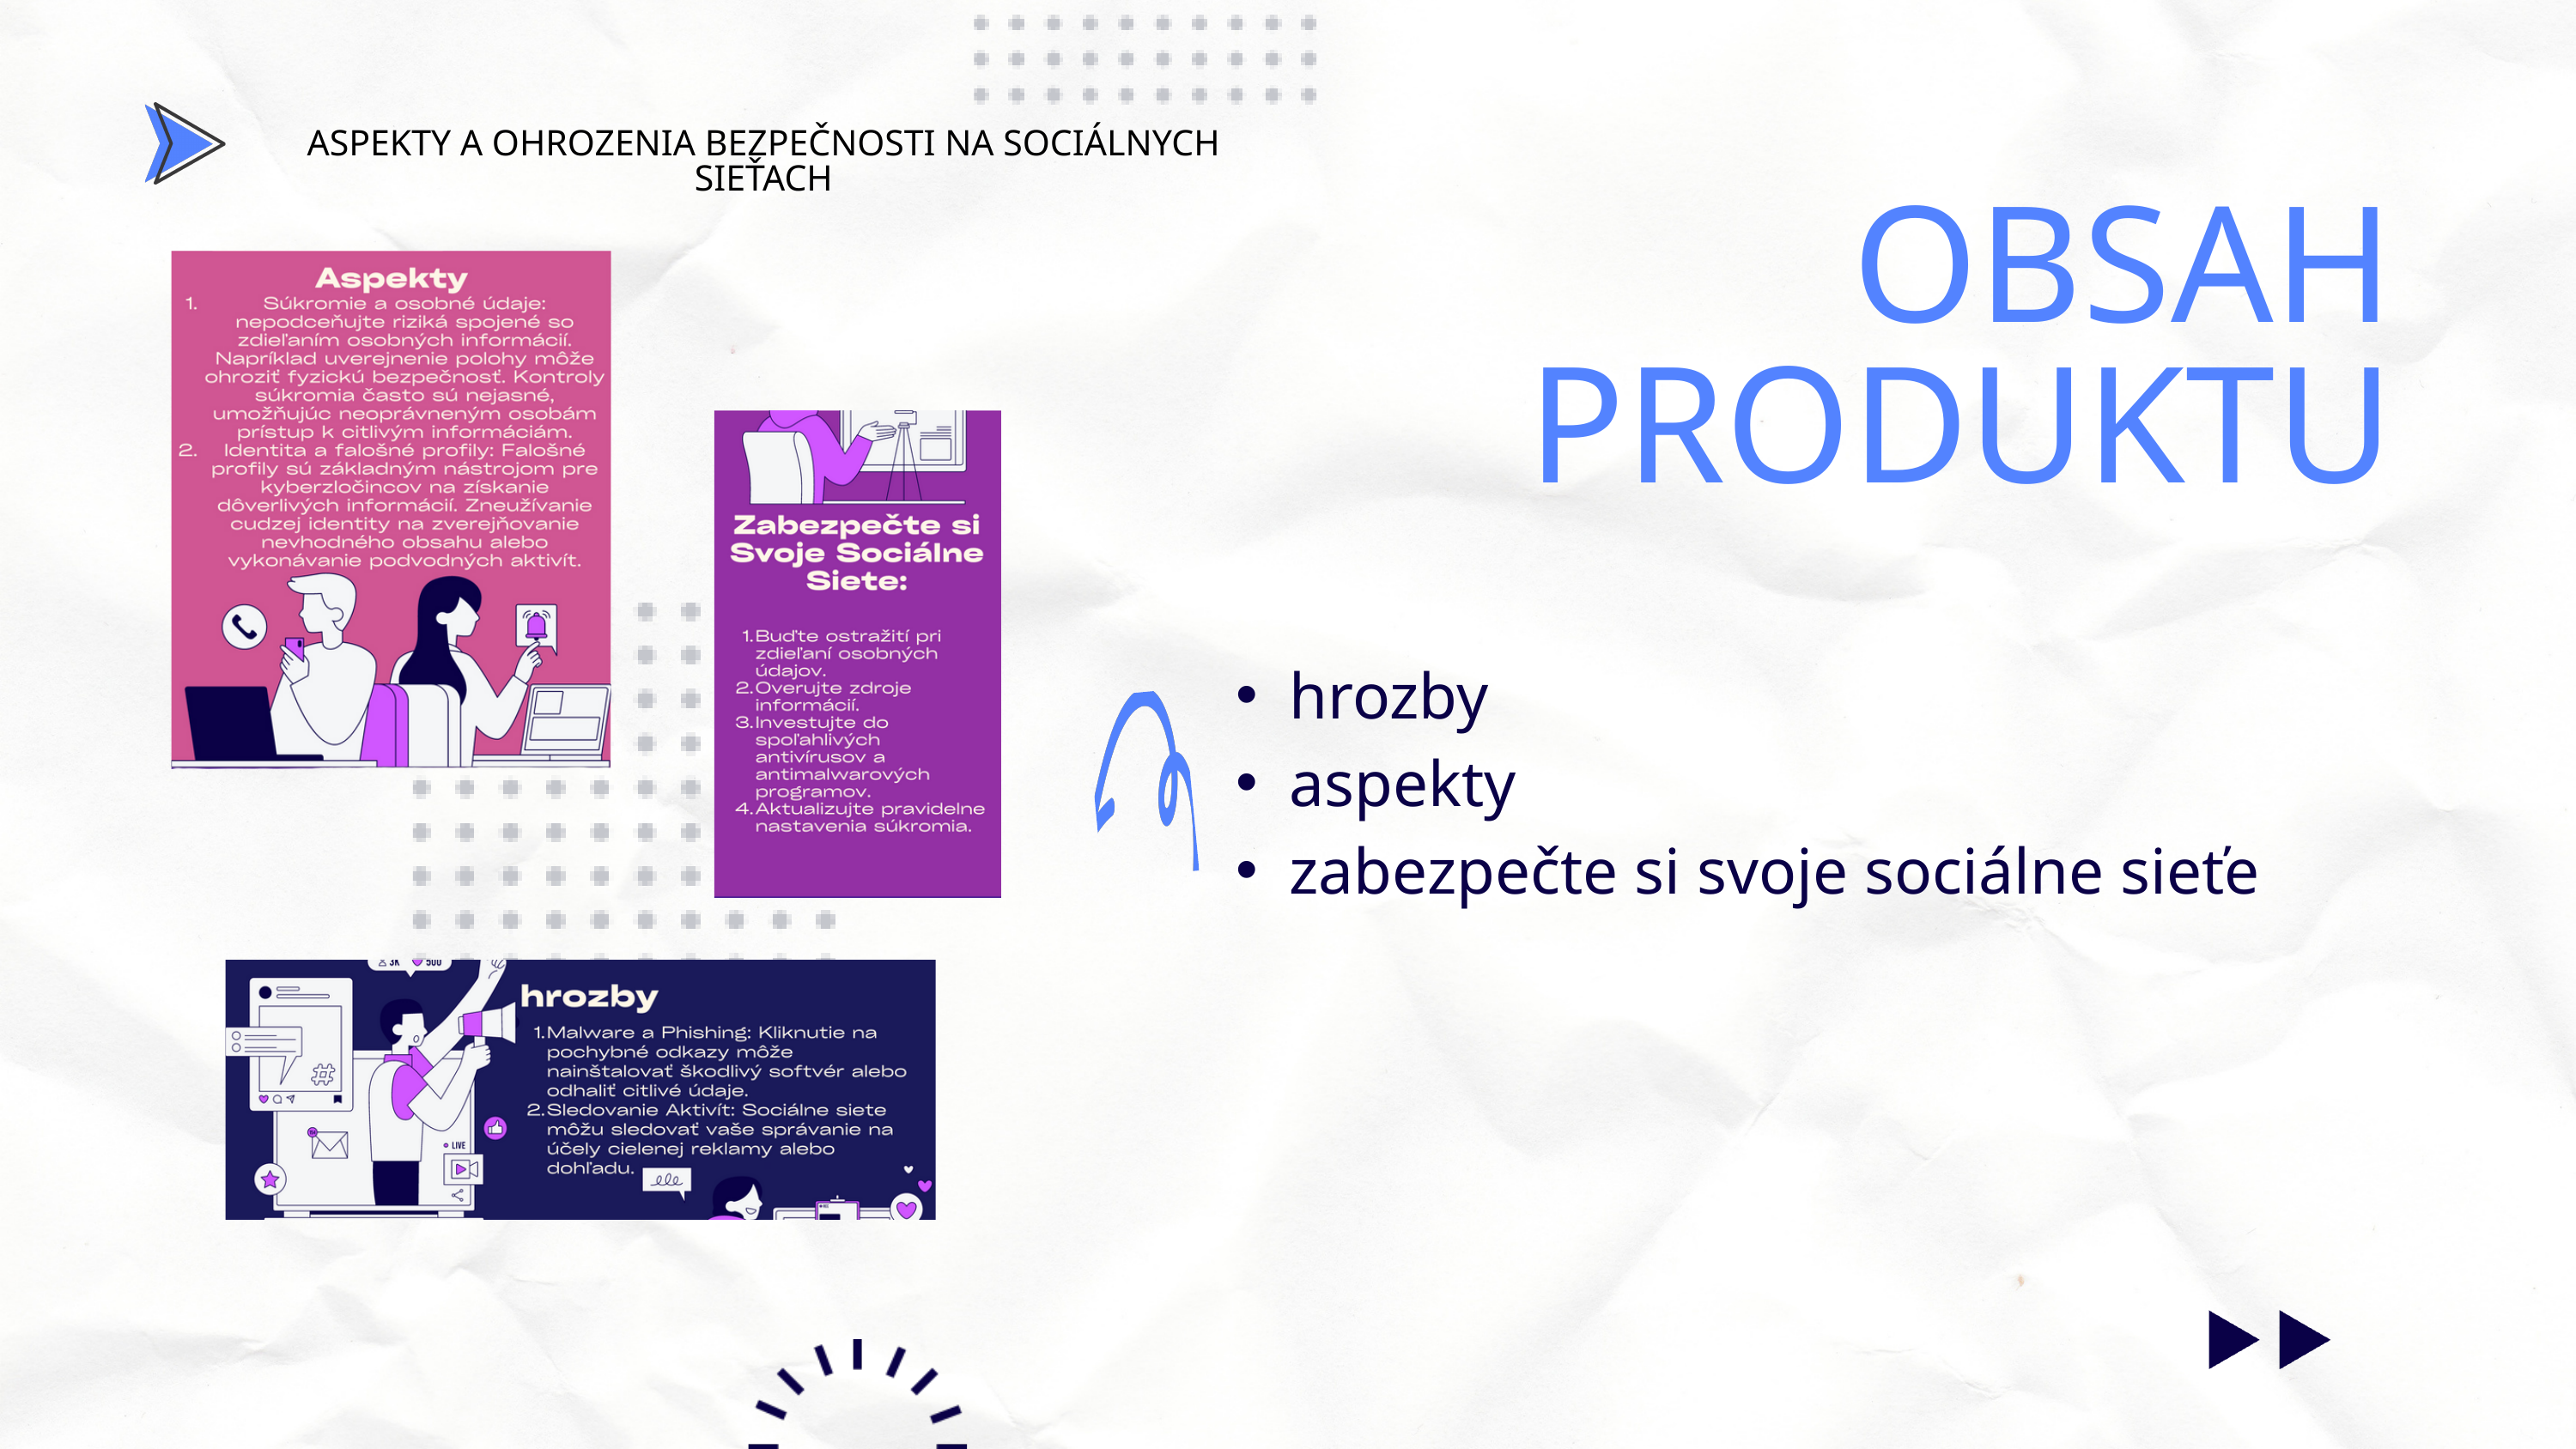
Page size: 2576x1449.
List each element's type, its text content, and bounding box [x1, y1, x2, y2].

text_box [144, 102, 226, 185]
text_box hrozby aspekty zabezpečte si svoje sociálne sieťe [1182, 643, 2432, 907]
text_box ASPEKTY A OHROZENIA BEZPEČNOSTI NA SOCIÁLNYCH SIEŤACH [240, 127, 1288, 198]
text_box [2208, 1310, 2336, 1369]
text_box OBSAH PRODUKTU [1199, 193, 2394, 516]
text_box [974, 0, 1317, 106]
text_box [1084, 688, 1200, 880]
text_box [412, 603, 835, 960]
text_box [714, 410, 1001, 898]
text_box [225, 960, 936, 1220]
text_box [0, 0, 2576, 1449]
text_box [171, 251, 611, 769]
text_box [748, 1339, 968, 1449]
